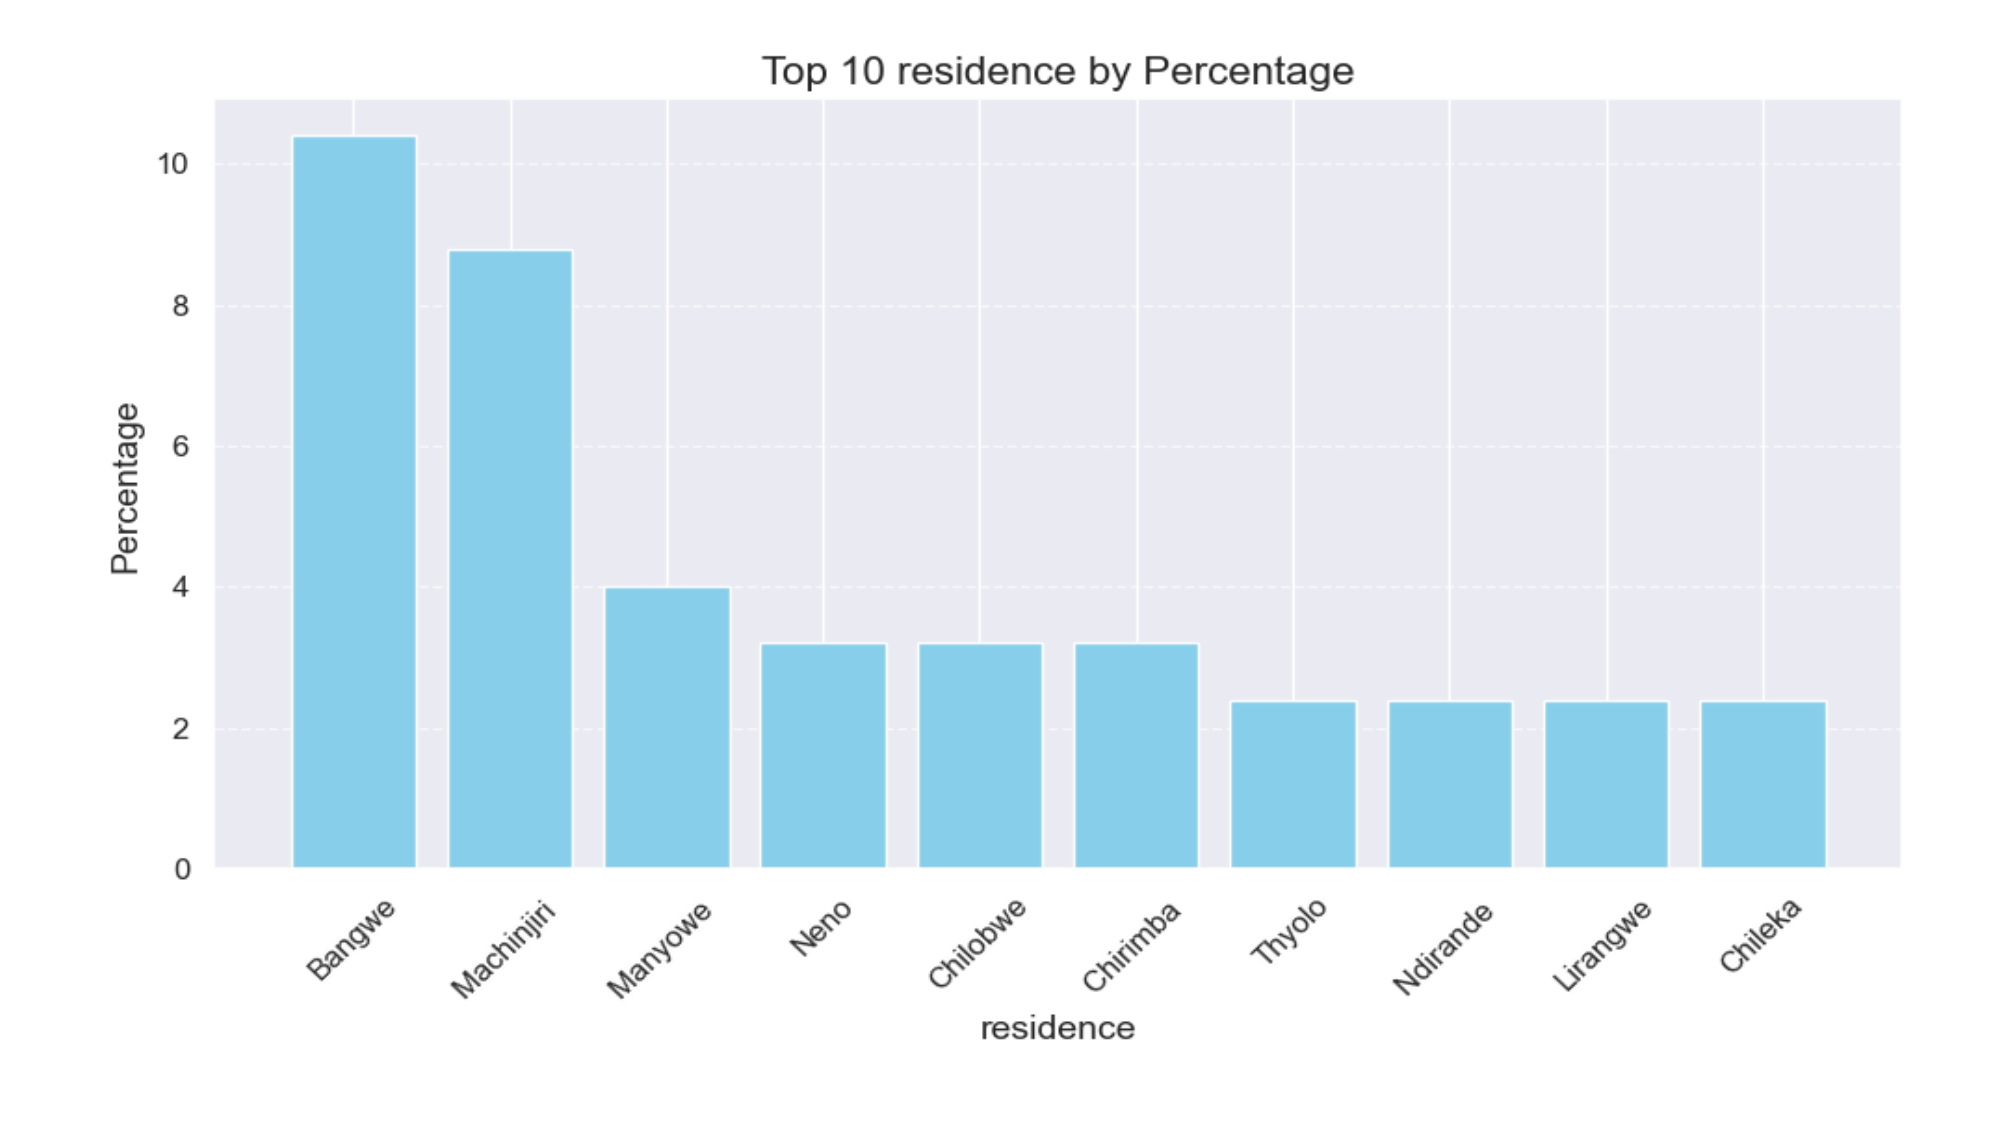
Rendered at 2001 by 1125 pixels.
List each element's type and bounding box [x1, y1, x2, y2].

picture [93, 39, 1921, 1064]
